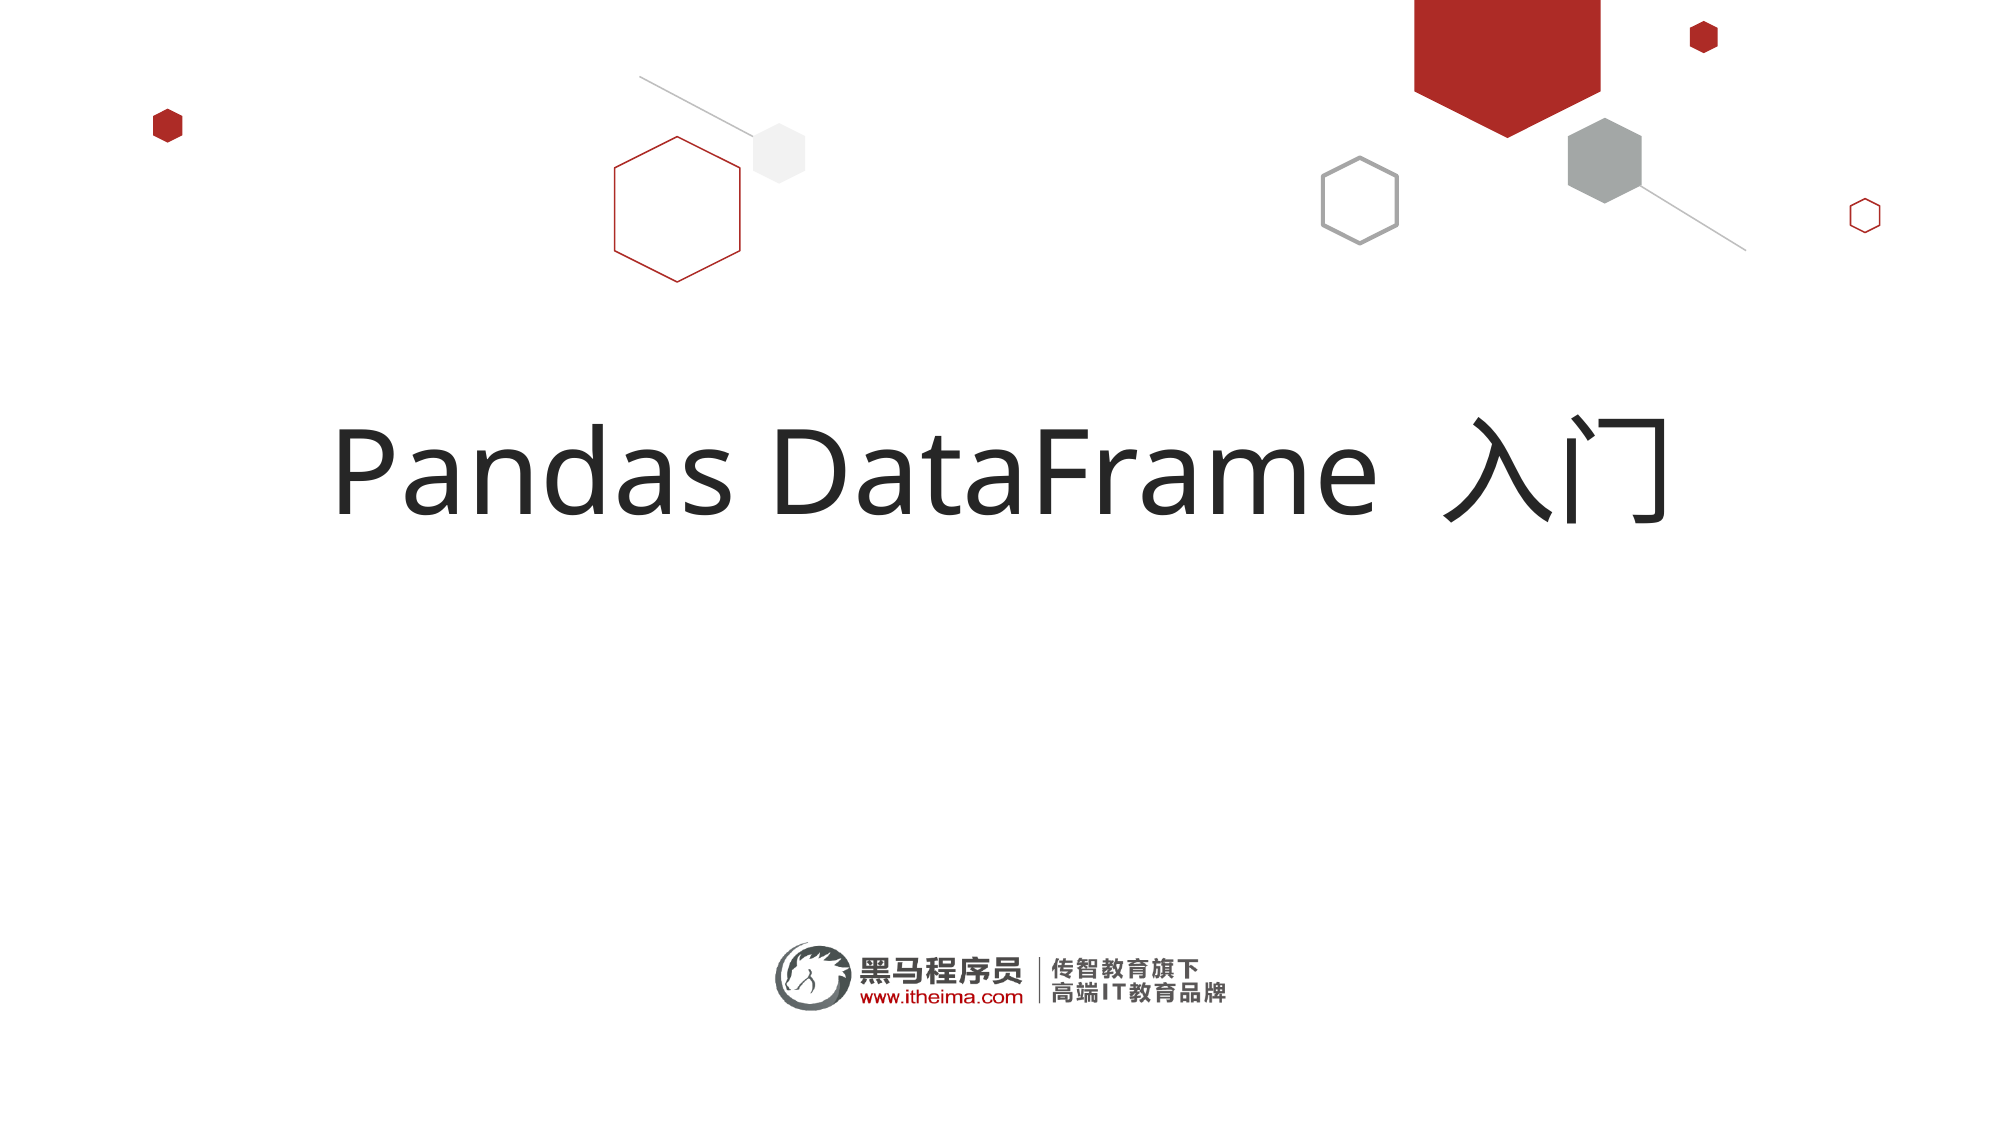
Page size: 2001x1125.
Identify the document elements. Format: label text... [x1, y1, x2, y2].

picture [774, 939, 1226, 1013]
title Pandas DataFrame 入门 [137, 368, 1867, 559]
